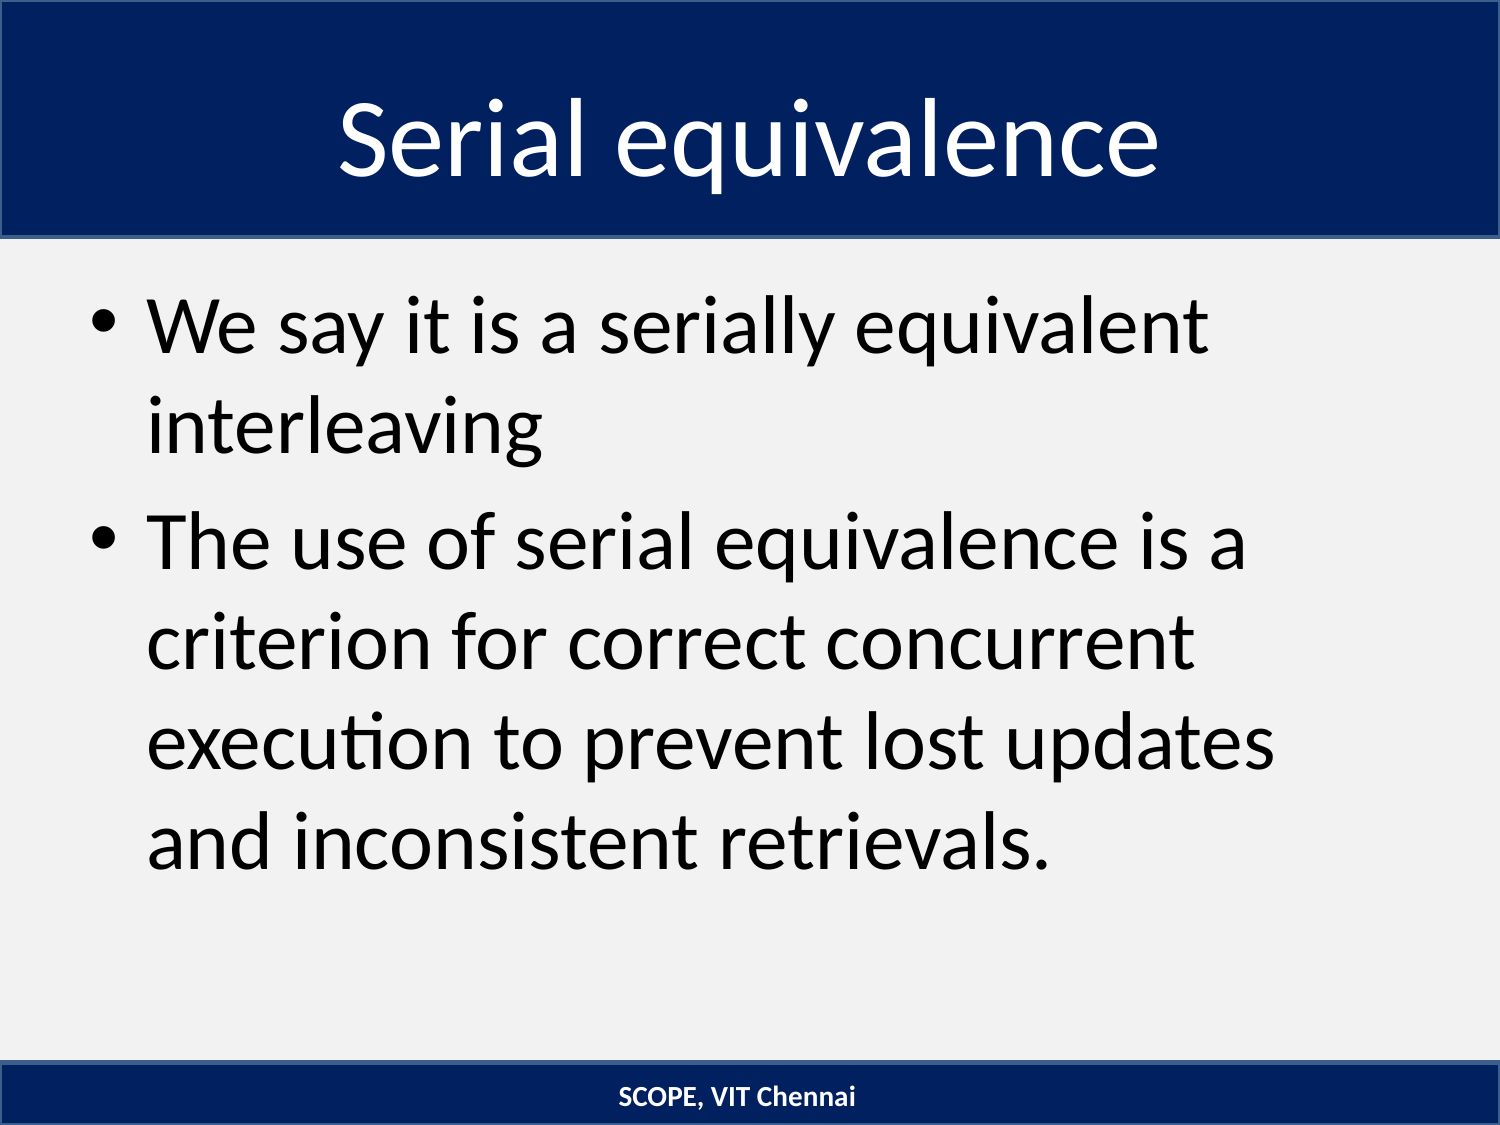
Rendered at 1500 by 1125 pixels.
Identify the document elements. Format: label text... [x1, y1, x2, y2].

footer SCOPE, VIT Chennai [412, 1065, 1063, 1125]
title Serial equivalence [50, 37, 1450, 225]
list We say it is a serially equivalent interleaving The use of serial equivalence is a criterion for correct concurrent execution to prevent lost updates and inconsistent retrievals. [75, 262, 1425, 1005]
